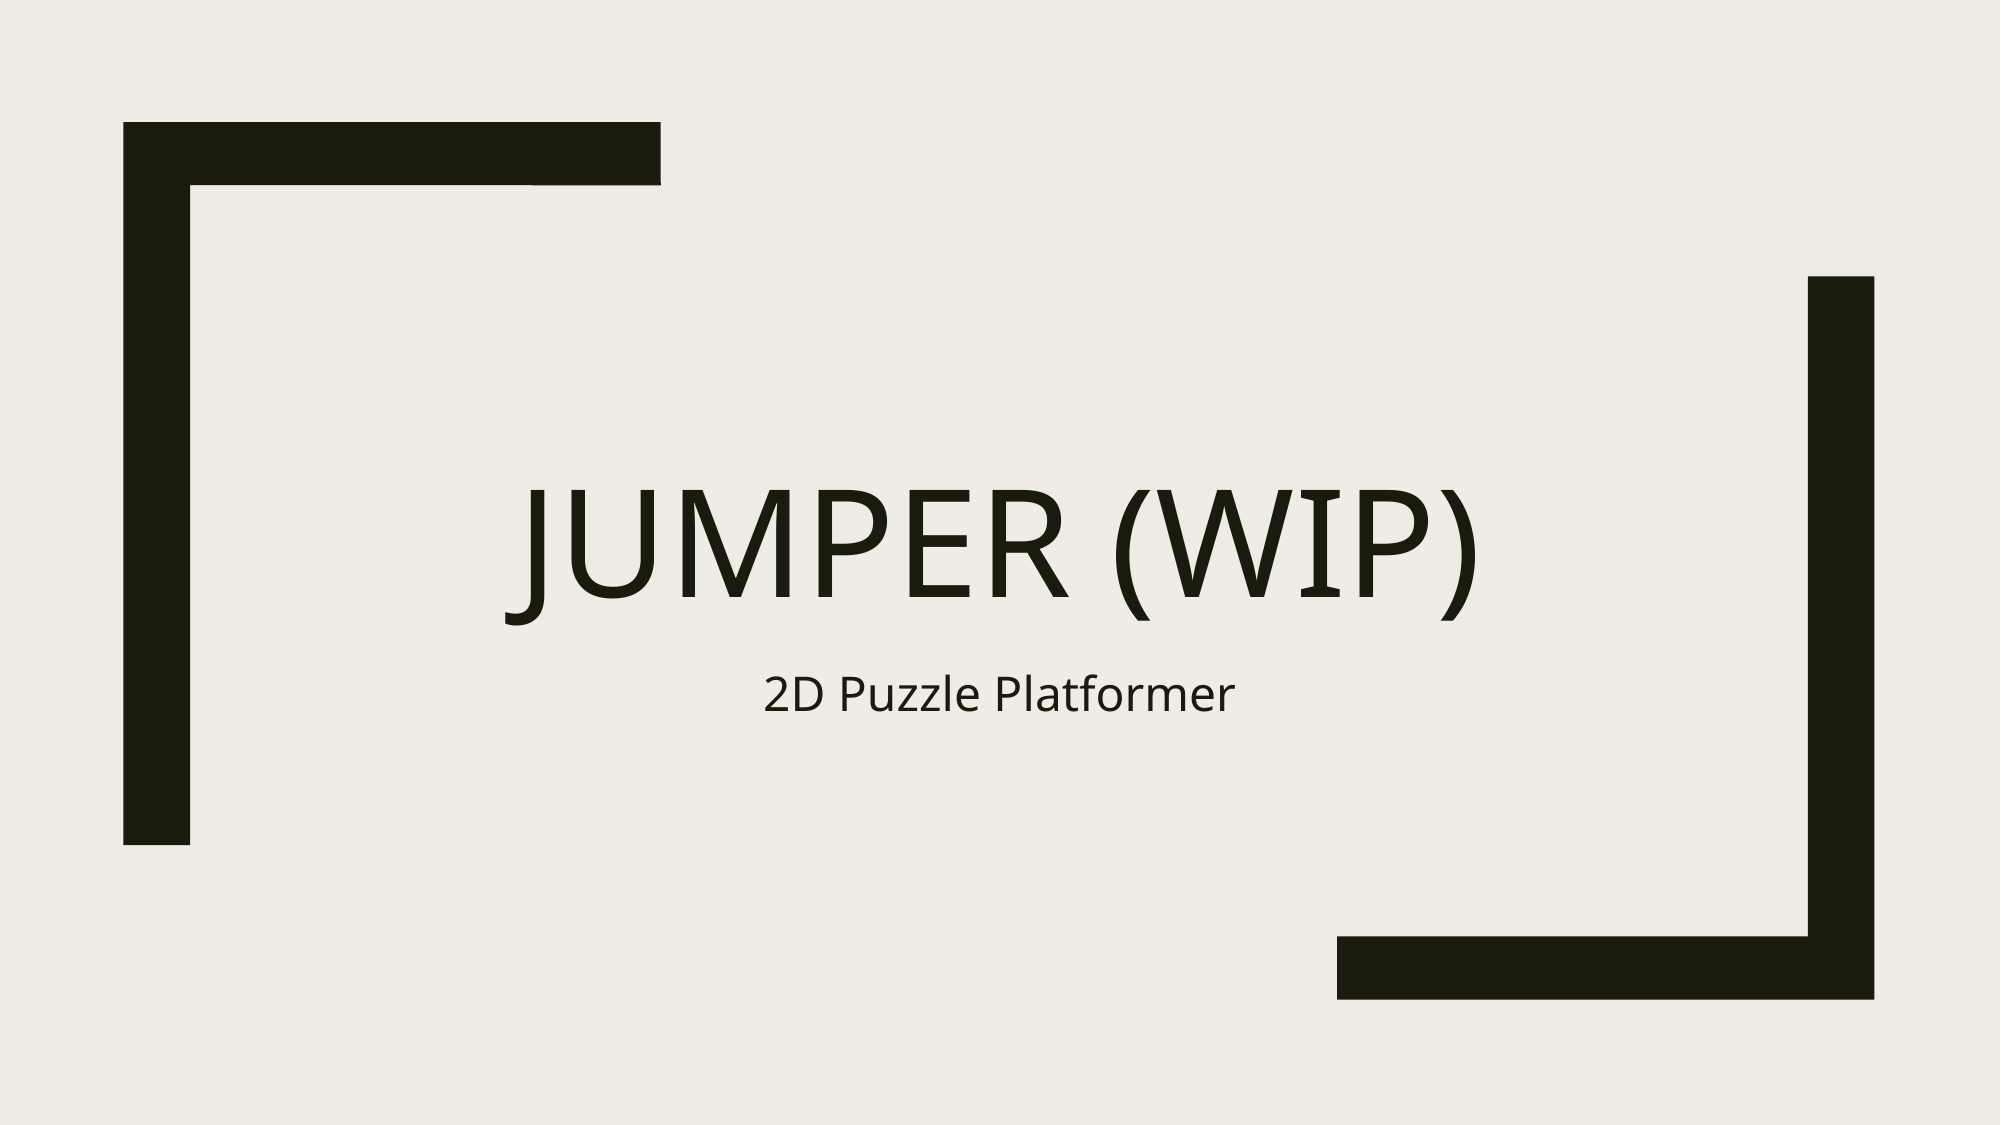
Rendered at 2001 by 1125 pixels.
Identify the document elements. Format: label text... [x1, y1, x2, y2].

subtitle 2D Puzzle Platformer [439, 649, 1561, 828]
title Jumper (WIP) [314, 293, 1686, 638]
